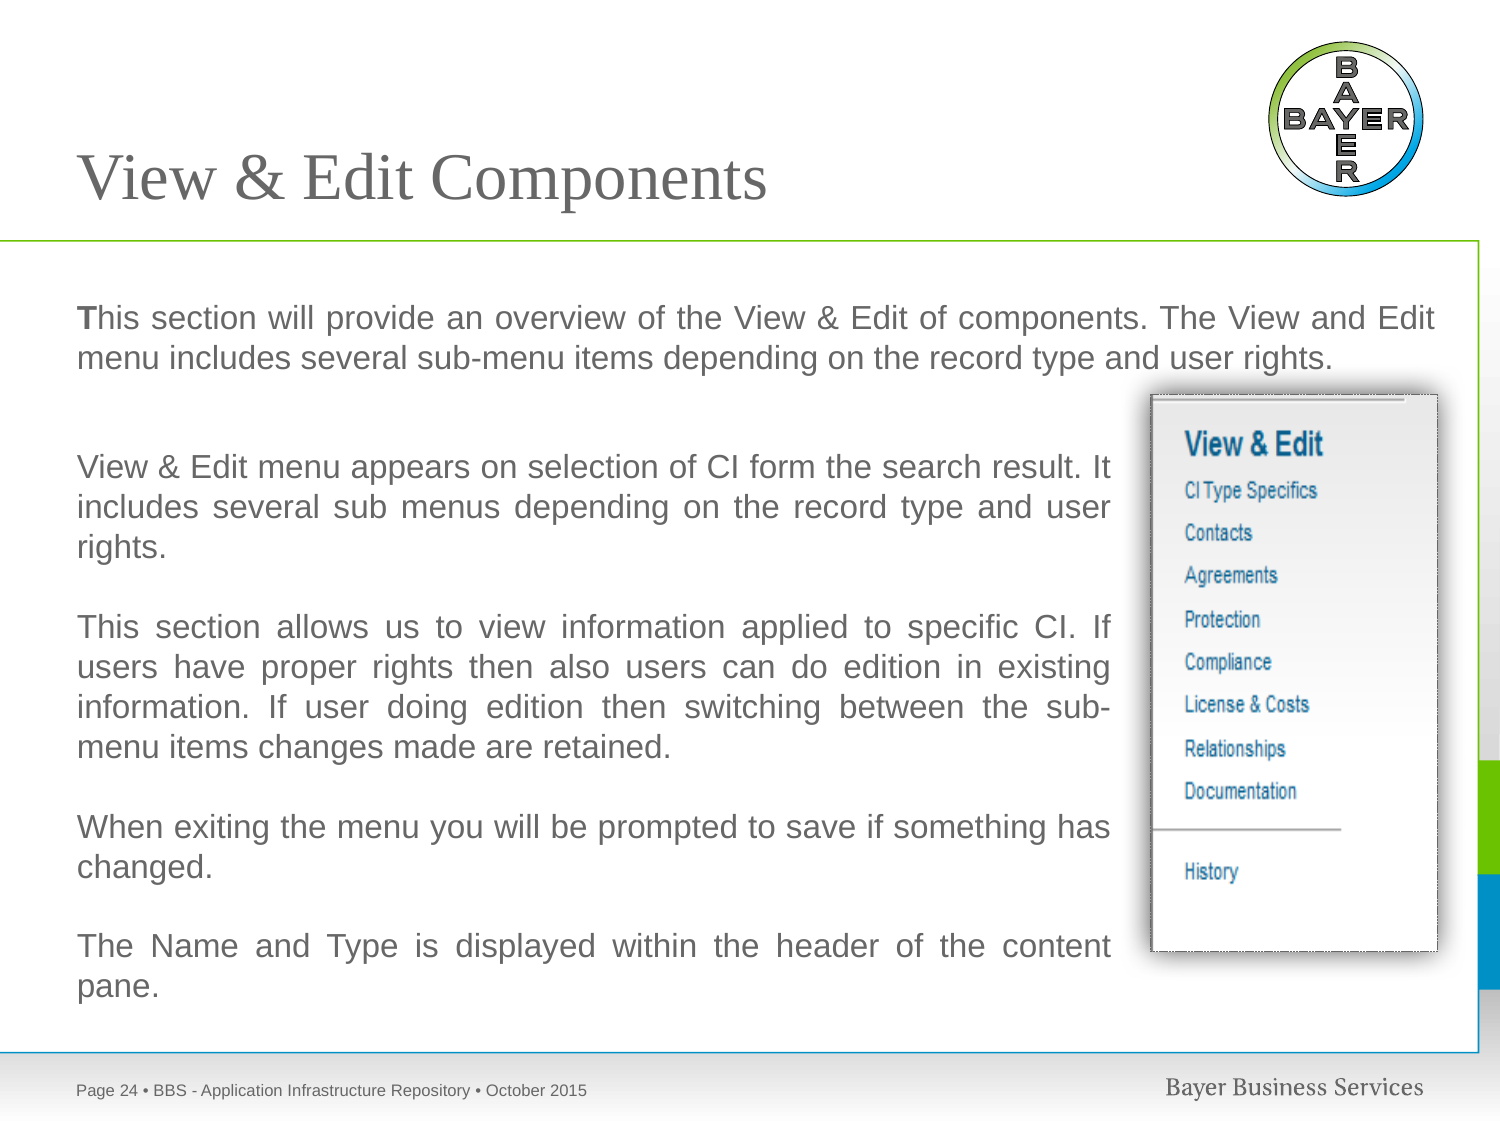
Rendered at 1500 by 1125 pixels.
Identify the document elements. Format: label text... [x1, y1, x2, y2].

text_box This section will provide an overview of the View & Edit of components. The View and Edit menu includes several sub-menu items depending on the record type and user rights. [76, 296, 1438, 374]
text_box [1437, 296, 1467, 553]
text_box [1113, 553, 1438, 1019]
text_box View & Edit menu appears on selection of CI form the search result. It includes several sub menus depending on the record type and user rights. This section allows us to view information applied to specific CI. If users have proper rights then also users can do edition in existing information. If user doing edition then switching between the sub-menu items changes made are retained. When exiting the menu you will be prompted to save if something has changed. The Name and Type is displayed within the header of the content pane. [76, 445, 1113, 1019]
footer • BBS - Application Infrastructure Repository • October 2015 [142, 1053, 1128, 1125]
text_box [597, 374, 1149, 553]
title View & Edit Components [76, 56, 1235, 213]
slide_number Page 24 [59, 1053, 139, 1125]
picture [1150, 394, 1438, 952]
